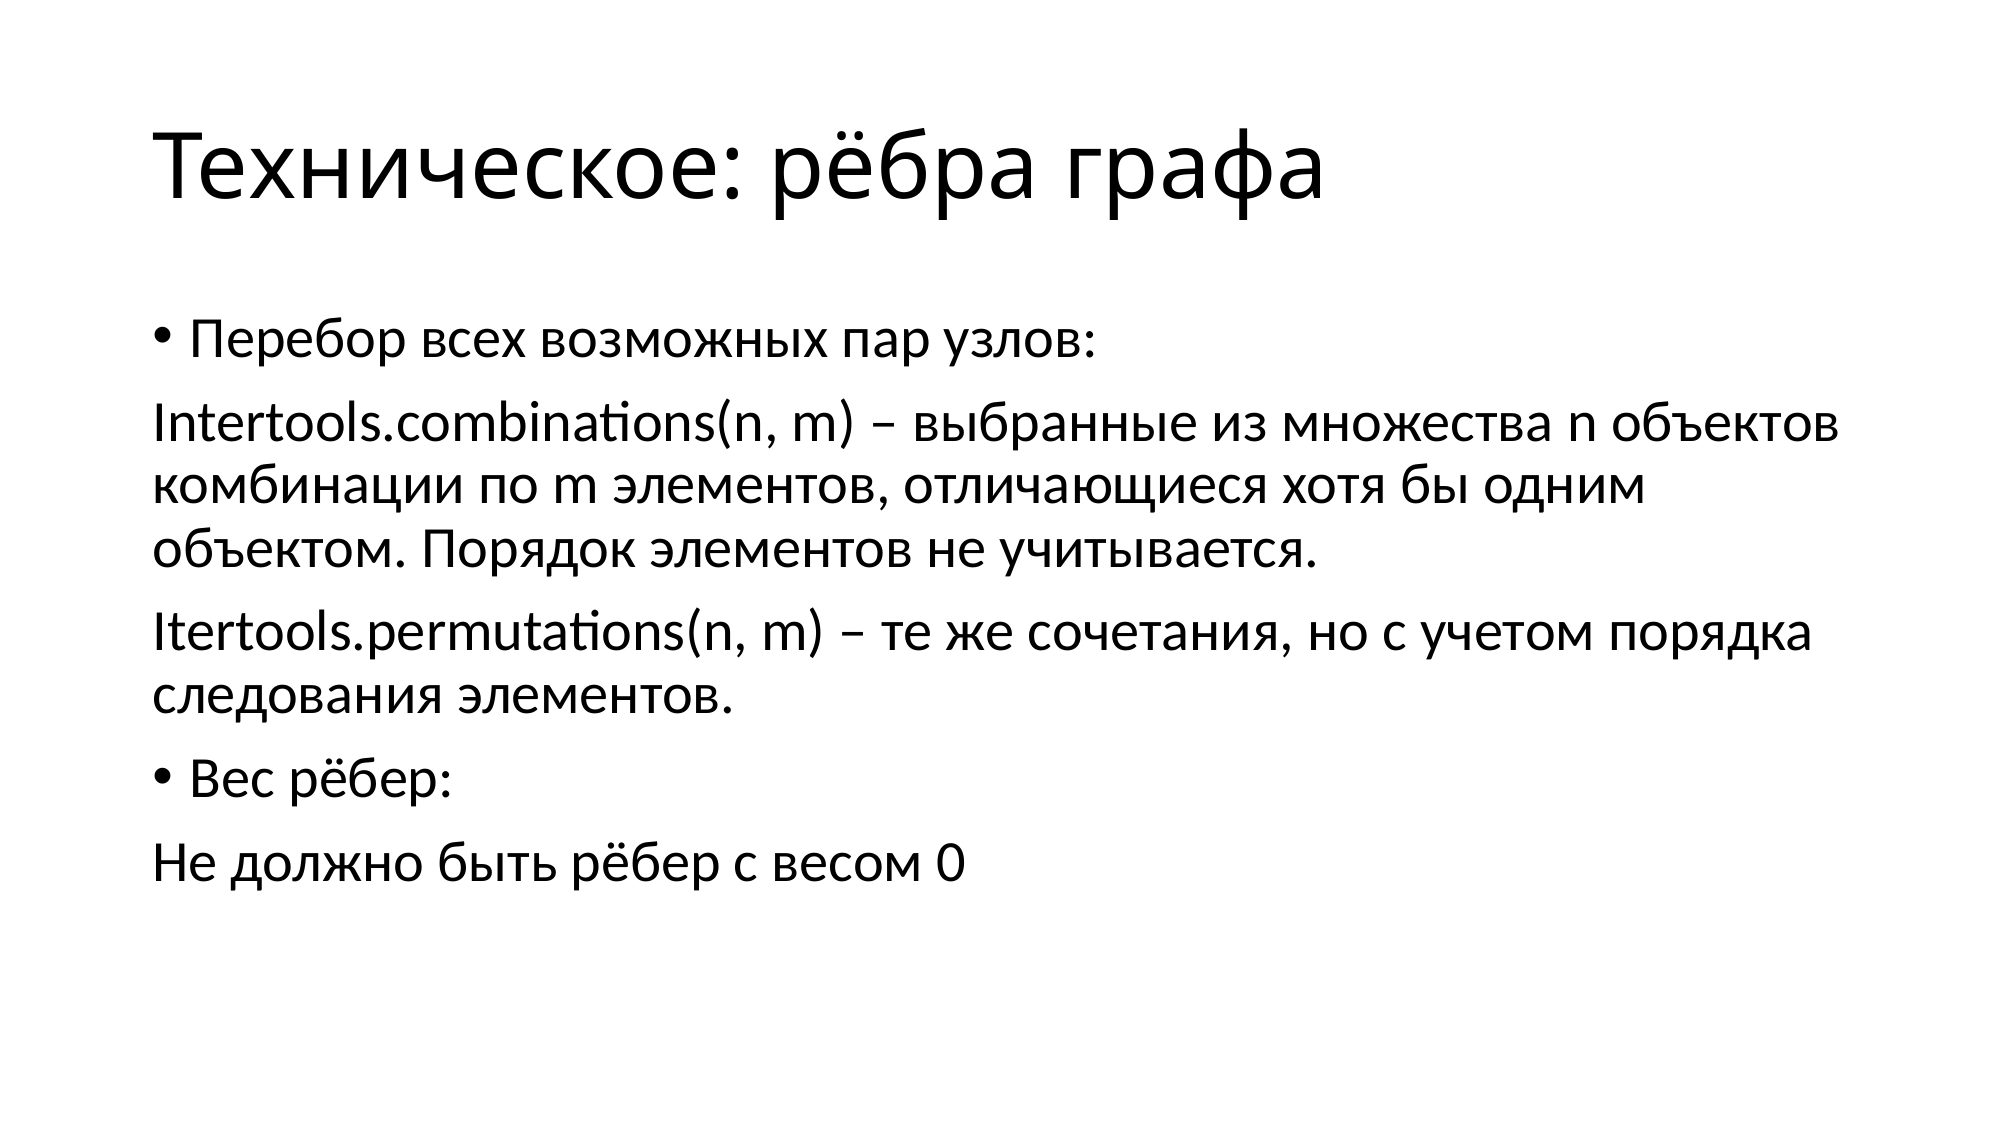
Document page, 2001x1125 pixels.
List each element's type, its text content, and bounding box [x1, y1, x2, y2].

list Перебор всех возможных пар узлов: Intertools.combinations(n, m) – выбранные из множества n объектов комбинации по m элементов, отличающиеся хотя бы одним объектом. Порядок элементов не учитывается. Itertools.permutations(n, m) – те же сочетания, но с учетом порядка следования элементов. Вес рёбер: Не должно быть рёбер с весом 0 [137, 299, 1863, 1014]
title Техническое: рёбра графа [137, 59, 1863, 278]
